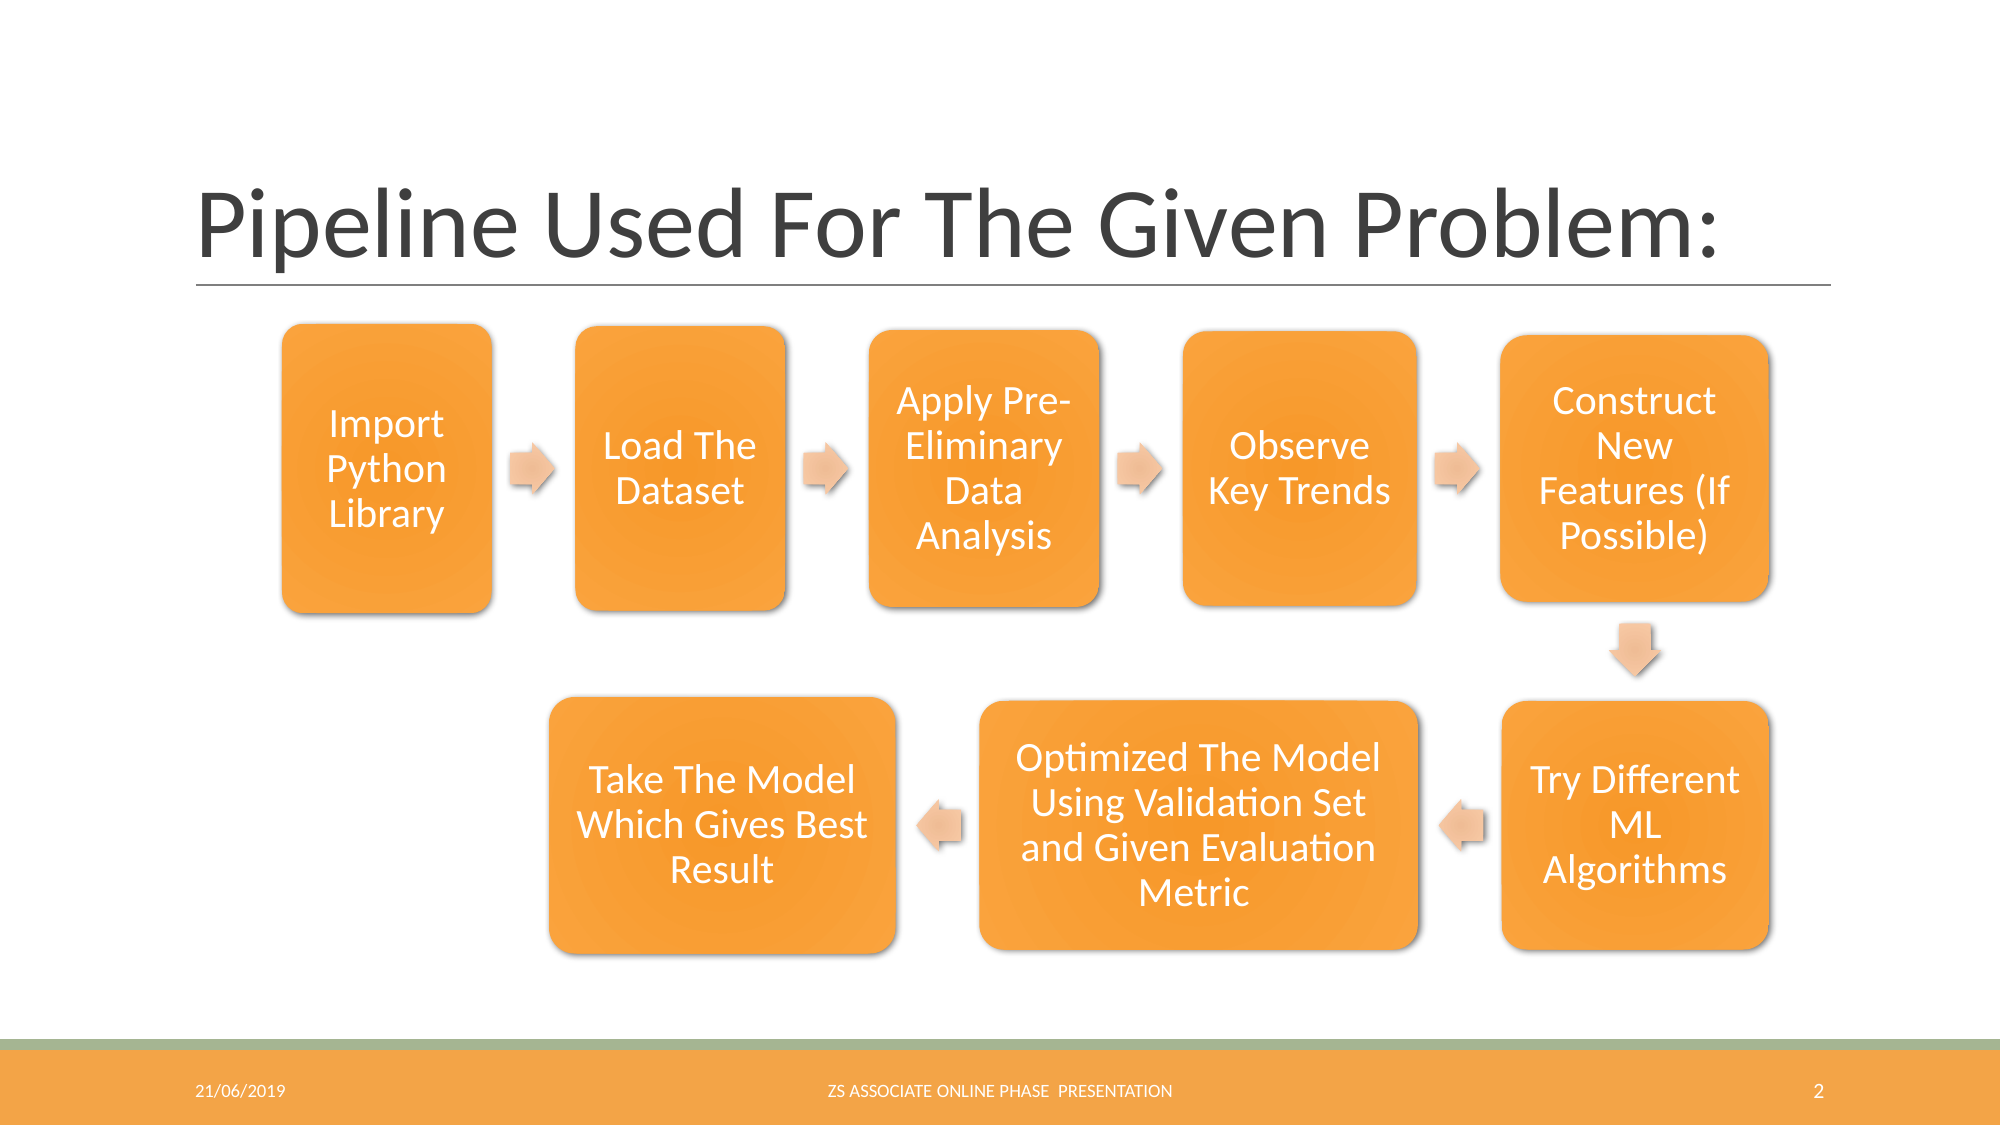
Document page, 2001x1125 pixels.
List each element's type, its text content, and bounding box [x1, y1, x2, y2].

footer ZS ASSOCIATE ONLINE PHASE PRESENTATION [604, 1059, 1396, 1120]
title Pipeline Used For The Given Problem: [180, 47, 1830, 285]
slide_number ‹#› [1624, 1059, 1840, 1120]
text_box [281, 323, 1770, 954]
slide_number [180, 1059, 586, 1120]
